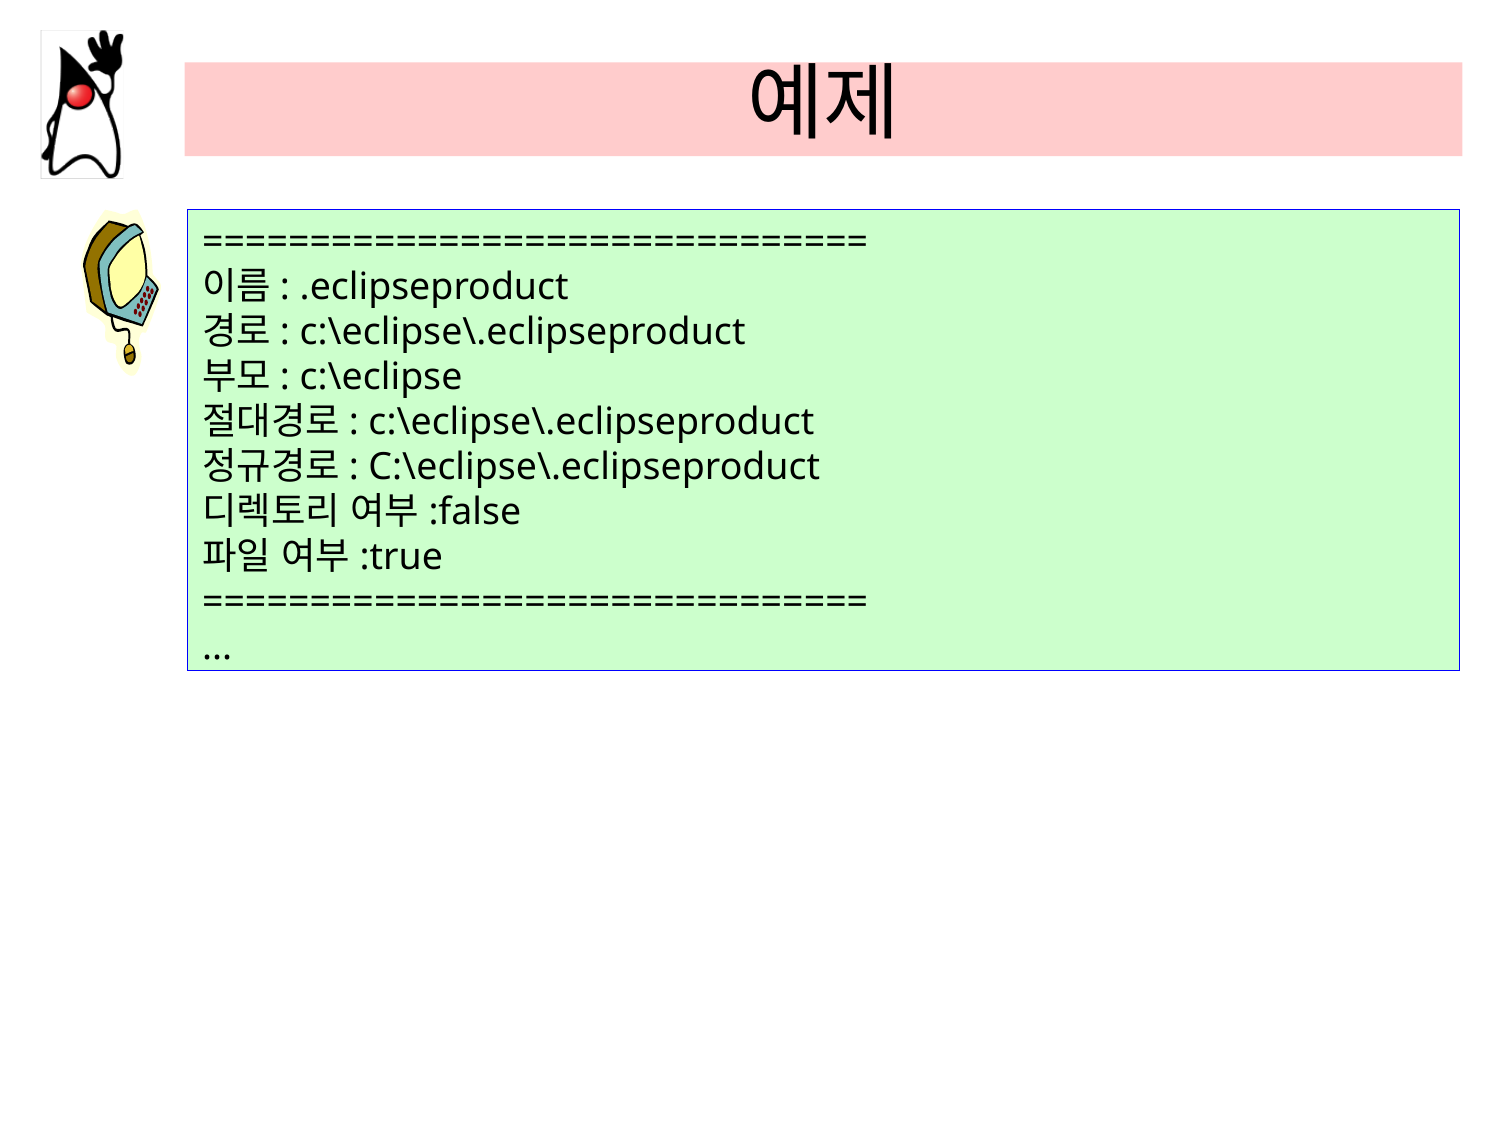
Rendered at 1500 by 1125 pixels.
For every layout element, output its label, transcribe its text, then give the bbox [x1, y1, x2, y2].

text_box =============================== 이름: .eclipseproduct 경로: c:\eclipse\.eclipseproduct 부모: c:\eclipse 절대경로: c:\eclipse\.eclipseproduct 정규경로: C:\eclipse\.eclipseproduct 디렉토리 여부:false 파일 여부:true =============================== ... [187, 209, 1460, 671]
title 예제 [184, 62, 1463, 157]
picture [39, 30, 124, 179]
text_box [80, 209, 162, 376]
